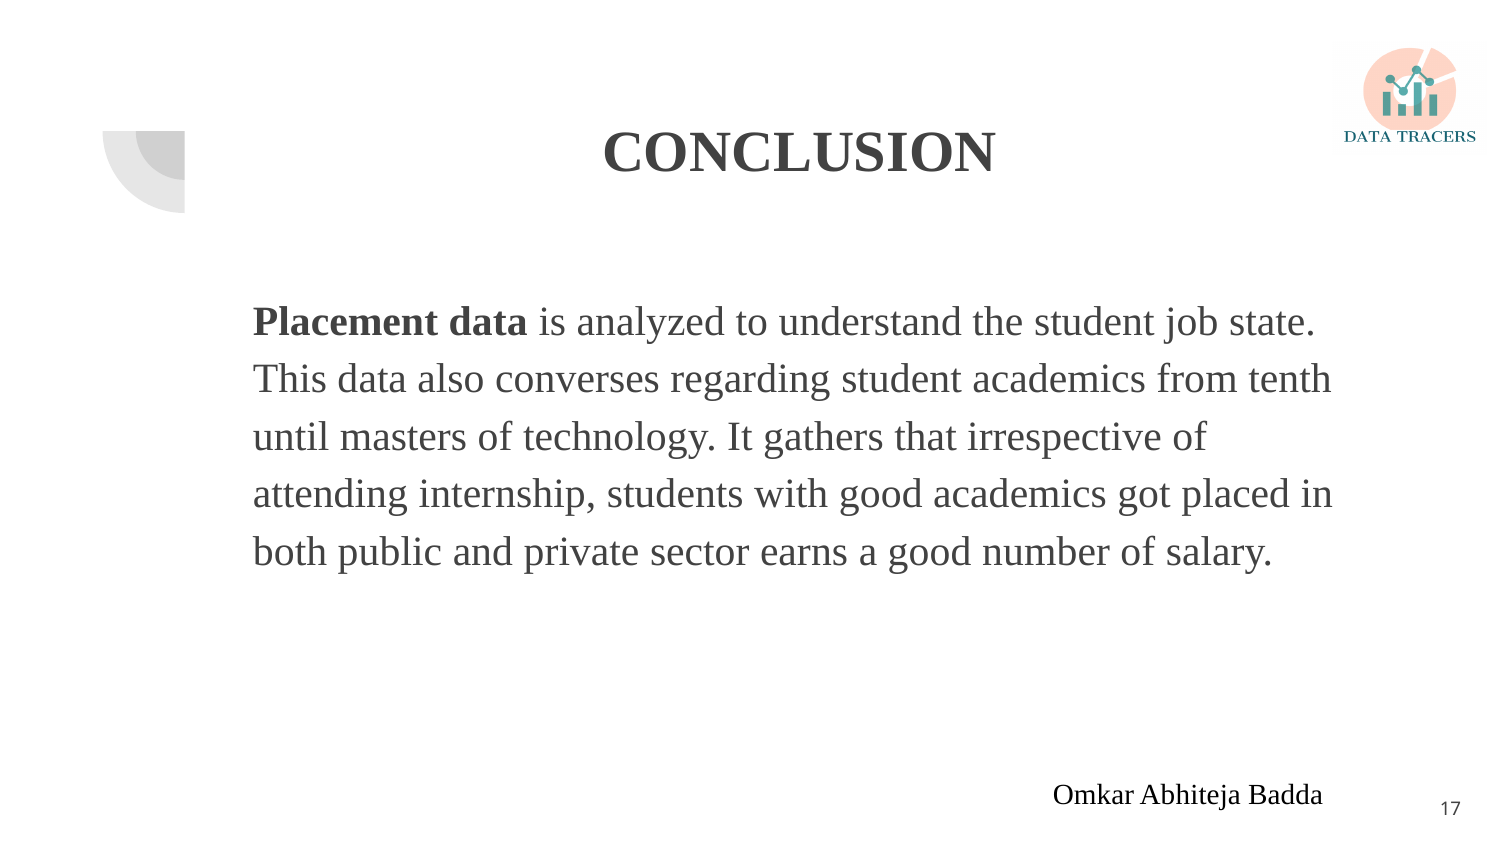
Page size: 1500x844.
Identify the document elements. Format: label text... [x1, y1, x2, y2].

list Placement data is analyzed to understand the student job state. This data also converses regarding student academics from tenth until masters of technology. It gathers that irrespective of attending internship, students with good academics got placed in both public and private sector earns a good number of salary. [213, 270, 1368, 744]
slide_number 17 [1386, 777, 1477, 842]
text_box Omkar Abhiteja Badda [1037, 760, 1450, 816]
title CONCLUSION [222, 98, 1376, 221]
picture [1332, 41, 1487, 156]
